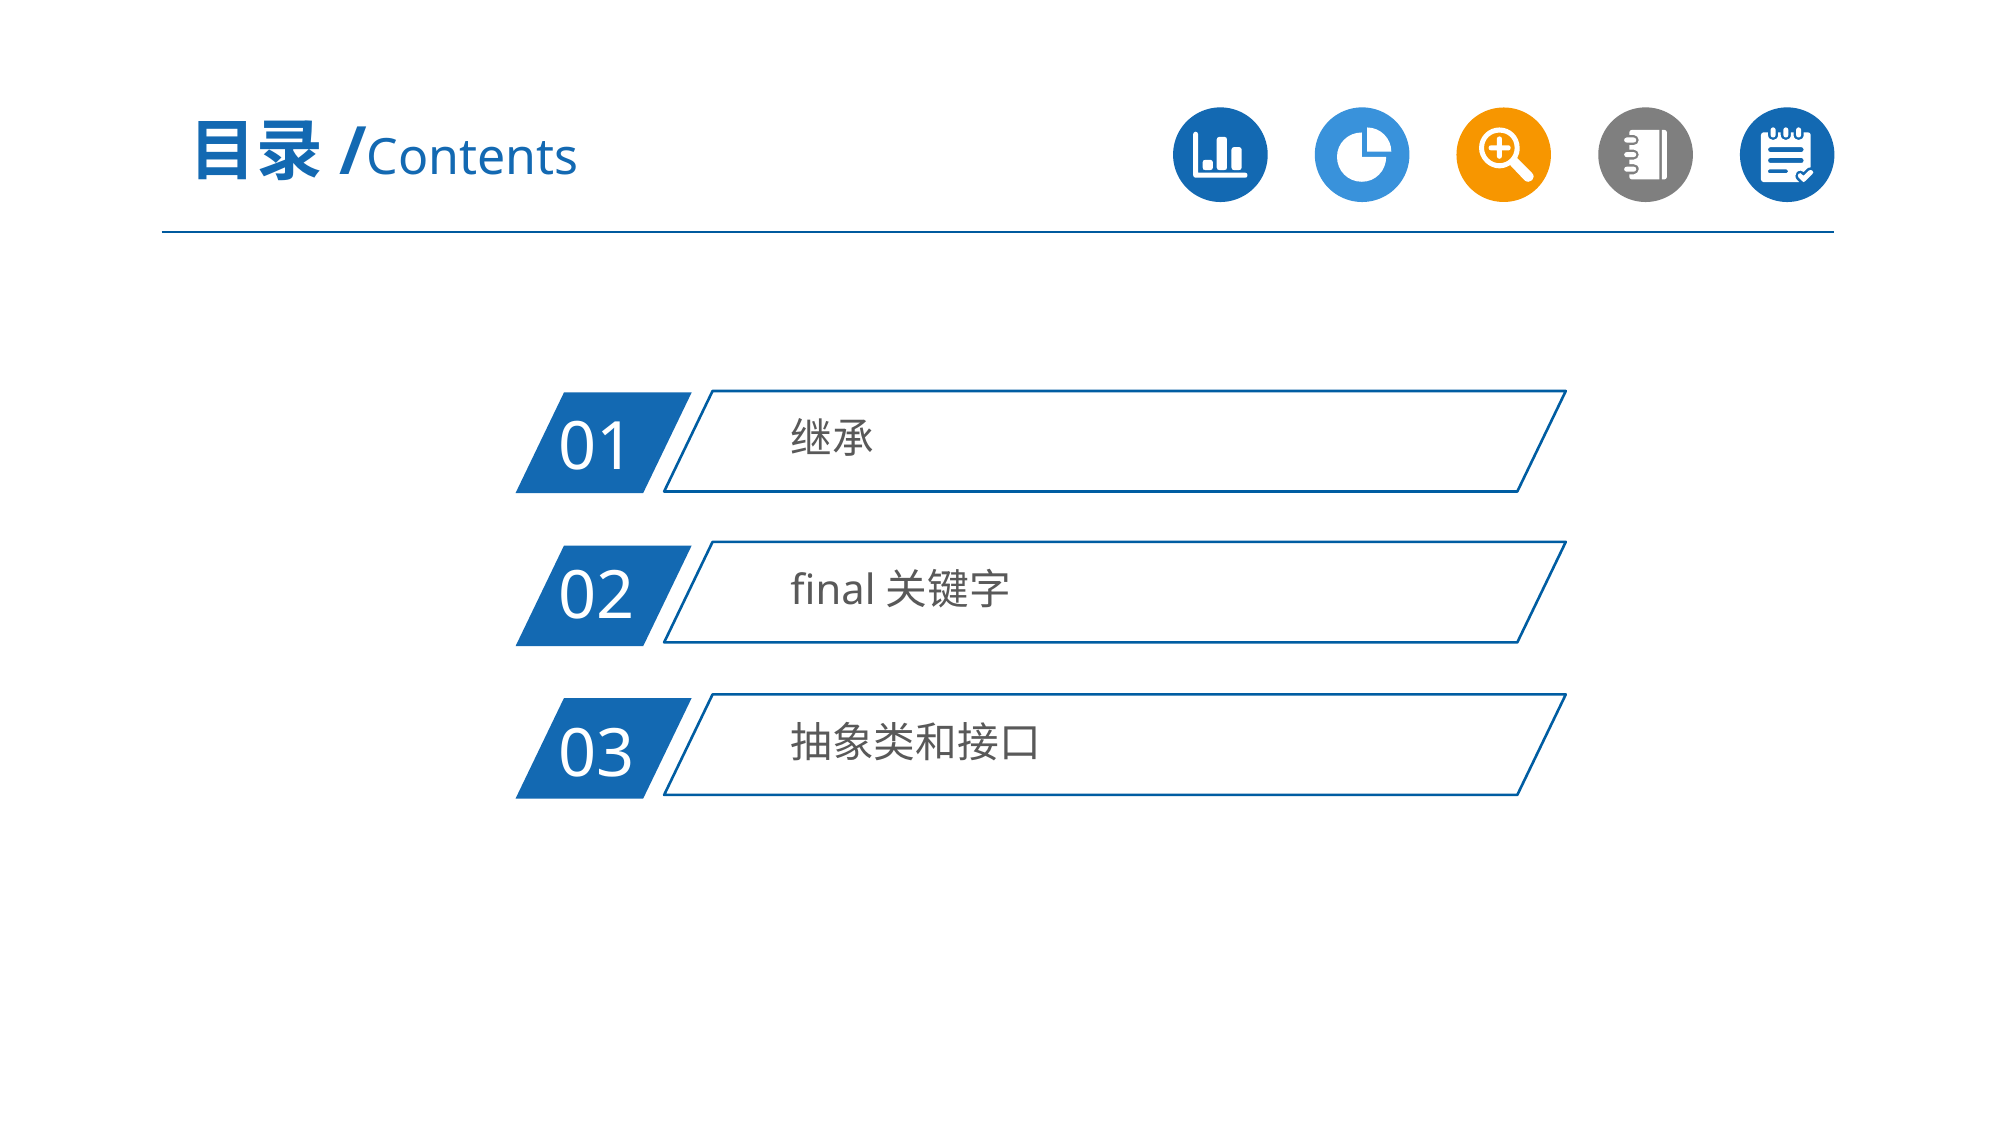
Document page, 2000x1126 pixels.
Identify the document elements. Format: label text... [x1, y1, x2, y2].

text_box 目录/Contents [137, 93, 631, 203]
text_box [515, 392, 660, 494]
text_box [515, 544, 659, 647]
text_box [663, 390, 1566, 492]
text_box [663, 541, 1566, 643]
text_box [515, 697, 660, 800]
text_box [663, 694, 1566, 796]
